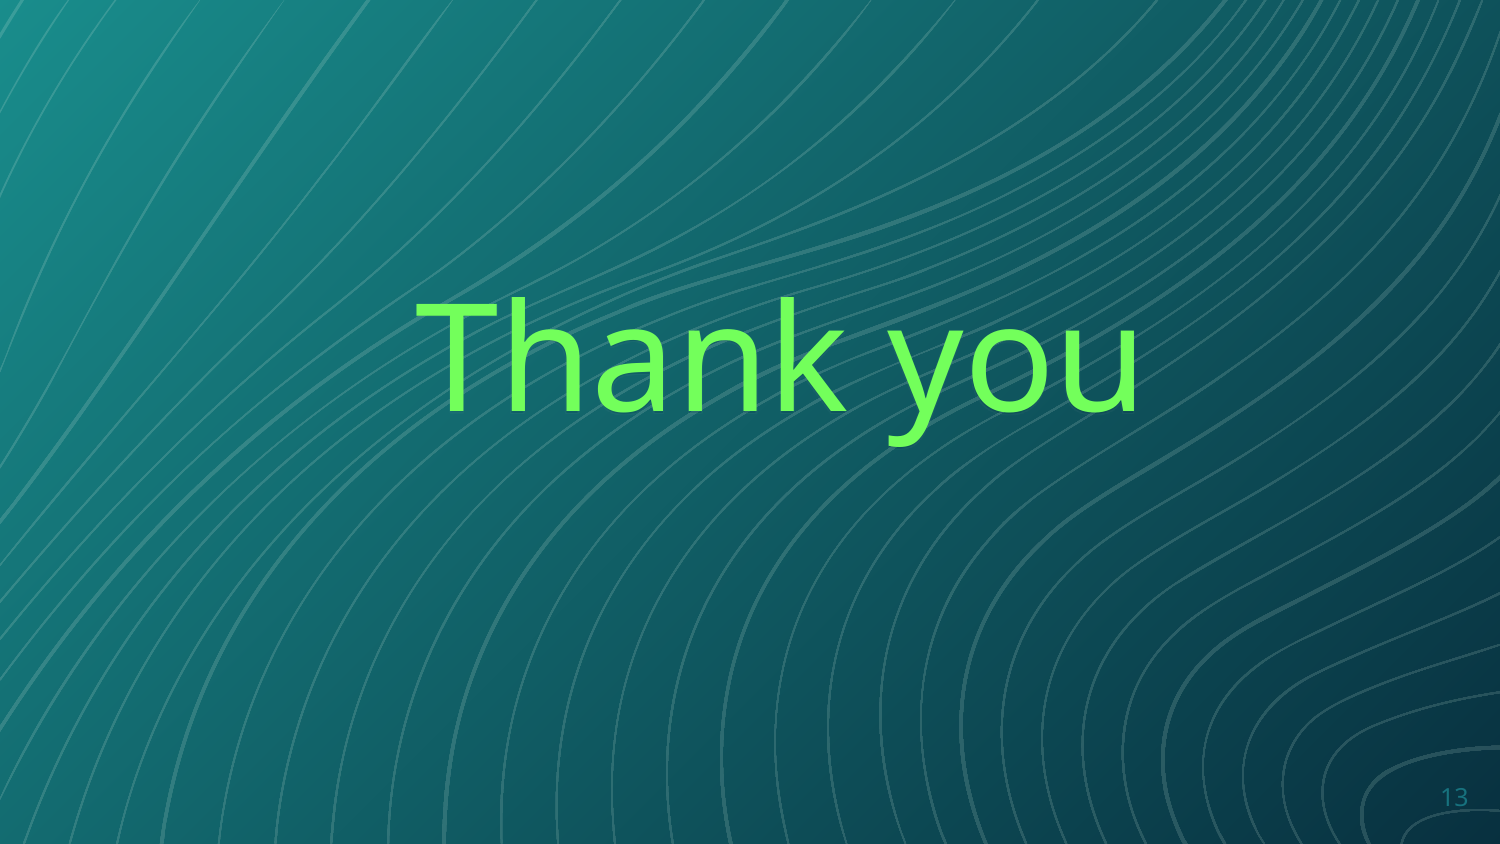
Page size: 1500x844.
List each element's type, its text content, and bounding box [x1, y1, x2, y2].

slide_number 13 [1378, 766, 1469, 832]
title Thank you [94, 264, 1332, 462]
